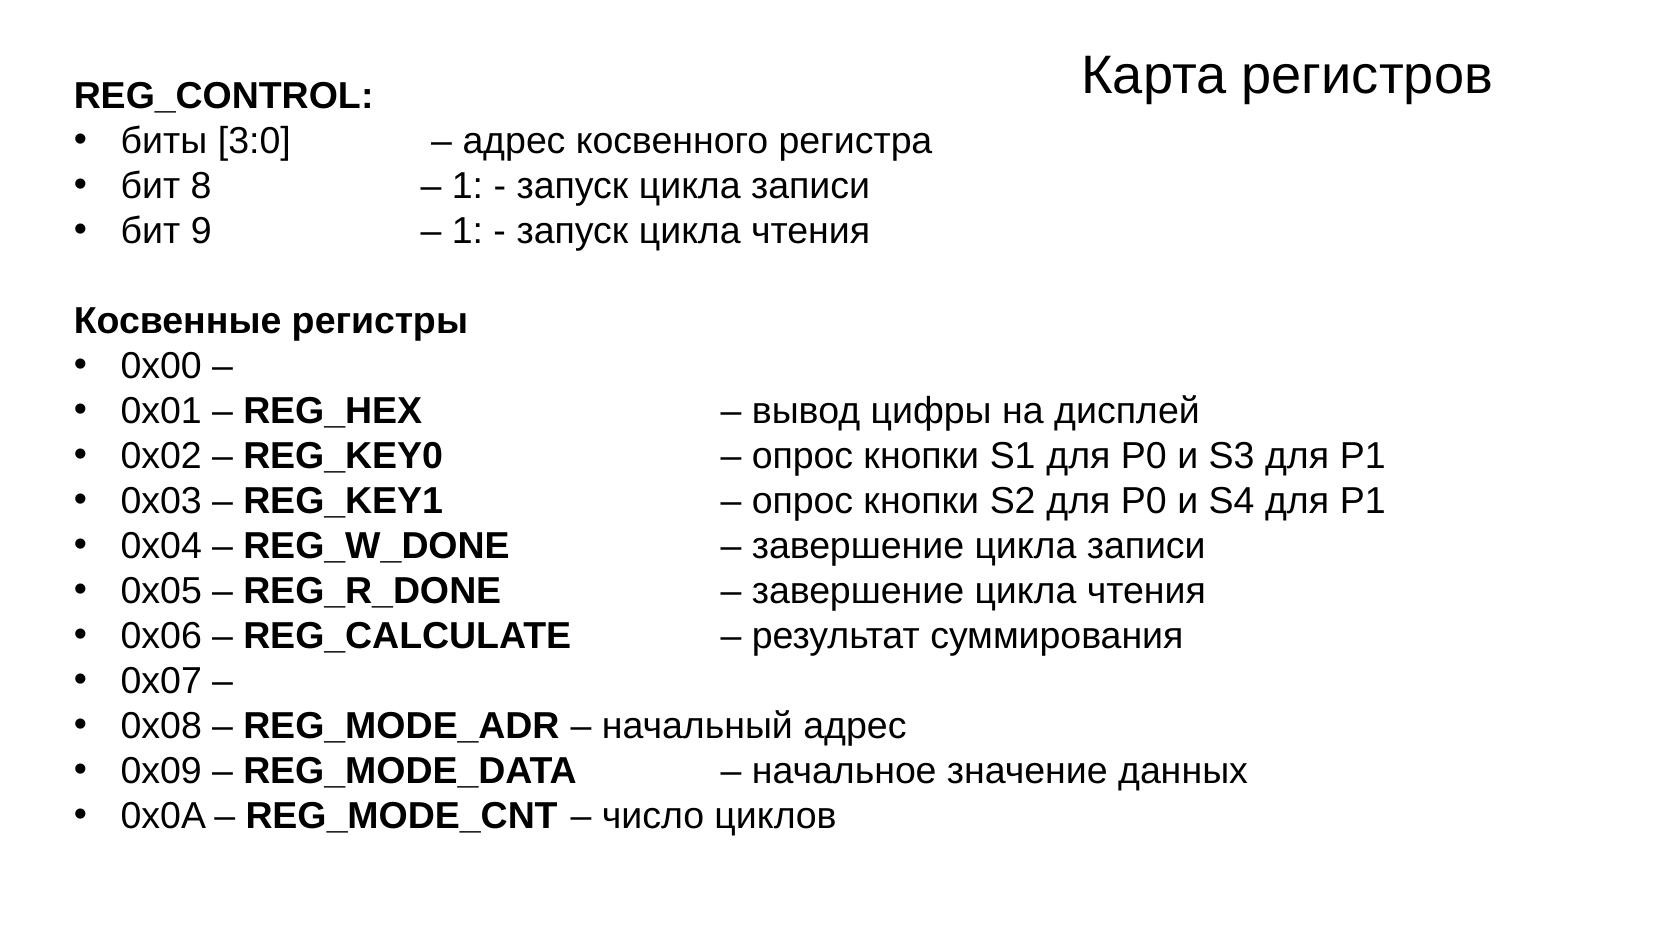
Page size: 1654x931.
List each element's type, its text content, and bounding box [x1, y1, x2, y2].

text_box Карта регистров [1003, 37, 1571, 107]
text_box REG_CONTROL: биты [3:0] – адрес косвенного регистра бит 8 – 1: - запуск цикла записи бит 9 – 1: - запуск цикла чтения Косвенные регистры 0x00 – 0x01 – REG_HEX – вывод цифры на дисплей 0x02 – REG_KEY0 – опрос кнопки S1 для P0 и S3 для P1 0x03 – REG_KEY1 – опрос кнопки S2 для P0 и S4 для P1 0x04 – REG_W_DONE – завершение цикла записи 0x05 – REG_R_DONE – завершение цикла чтения 0x06 – REG_CALCULATE – результат суммирования 0x07 – 0x08 – REG_MODE_ADR – начальный адрес 0x09 – REG_MODE_DATA – начальное значение данных 0x0A – REG_MODE_CNT – число циклов [58, 63, 1430, 889]
